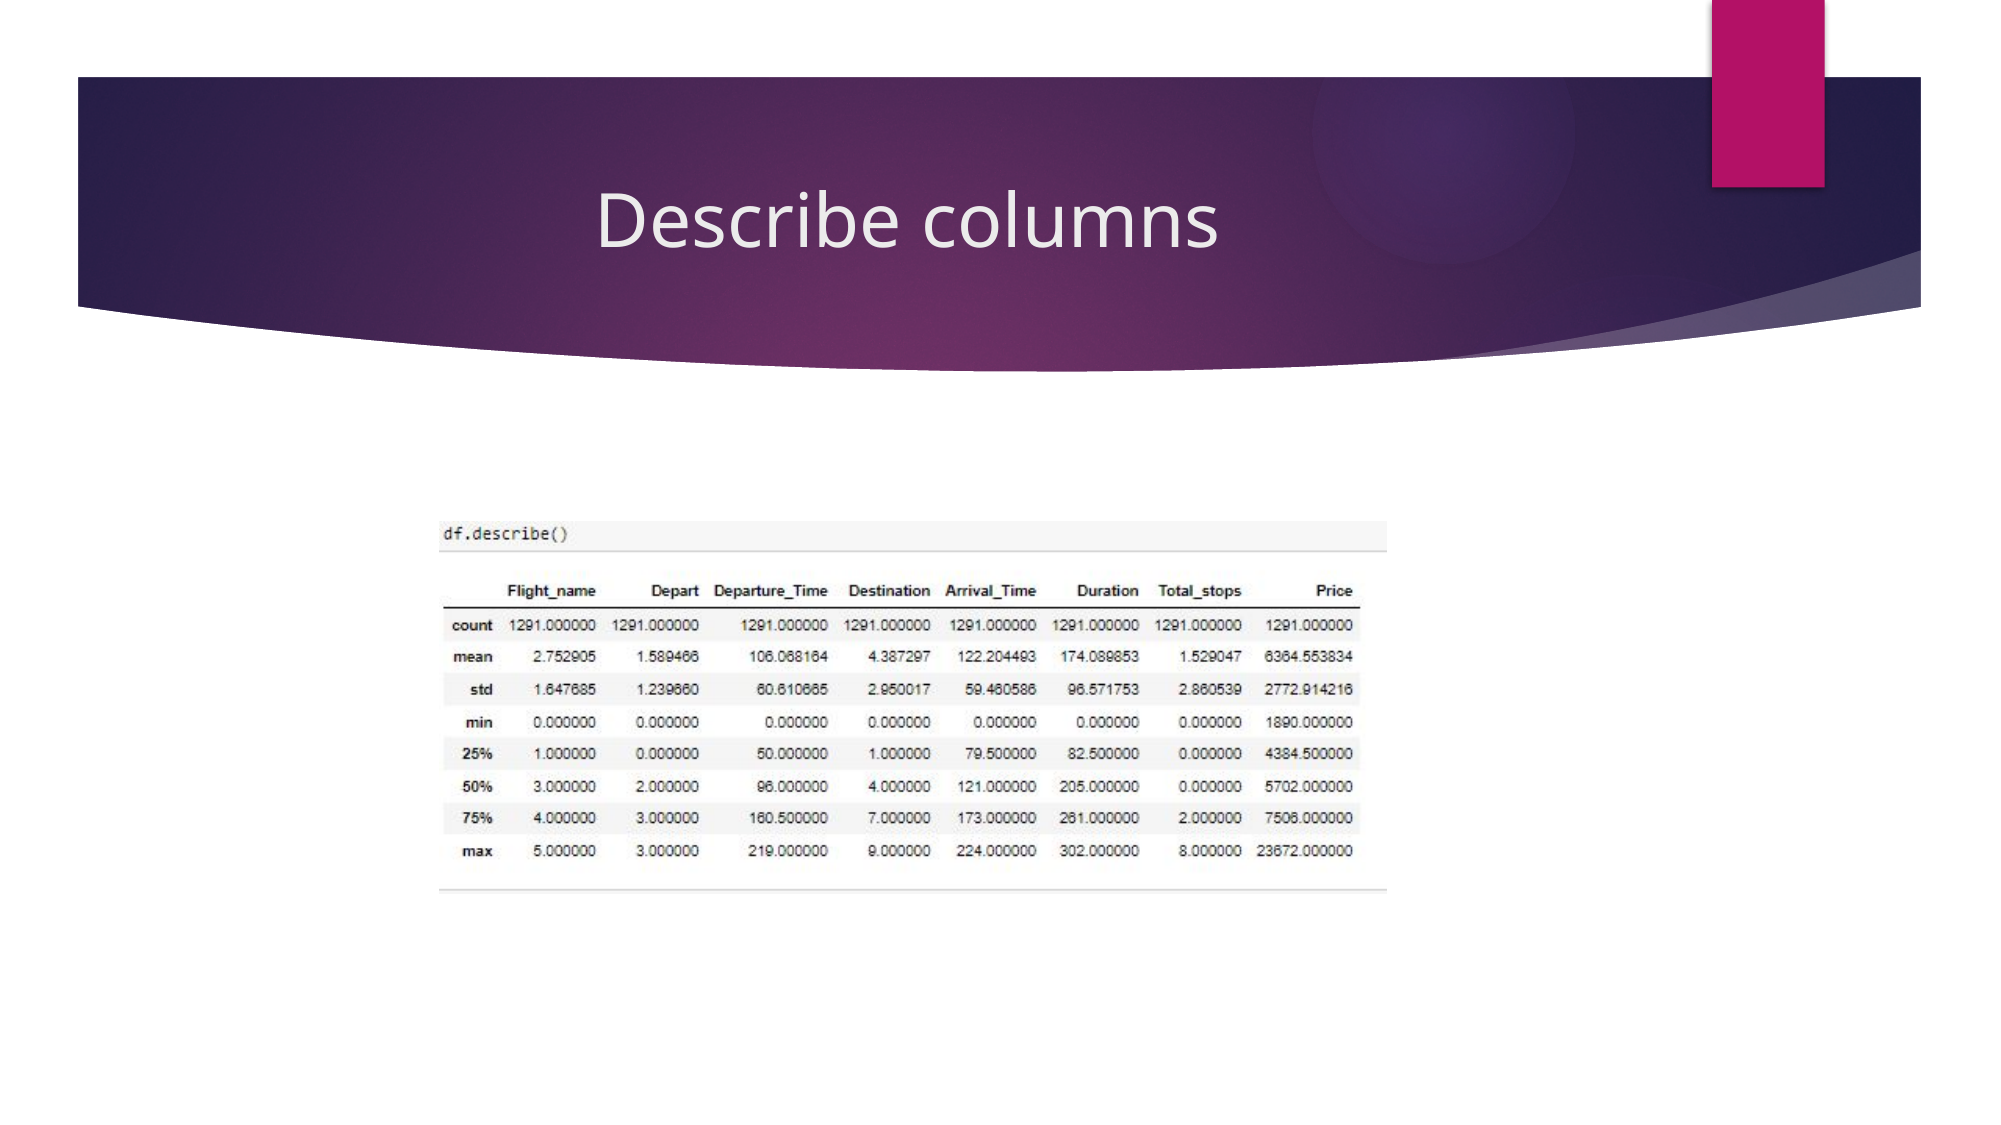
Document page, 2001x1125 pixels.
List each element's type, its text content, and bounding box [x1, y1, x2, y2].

title Describe columns [189, 159, 1627, 276]
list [439, 521, 1387, 894]
